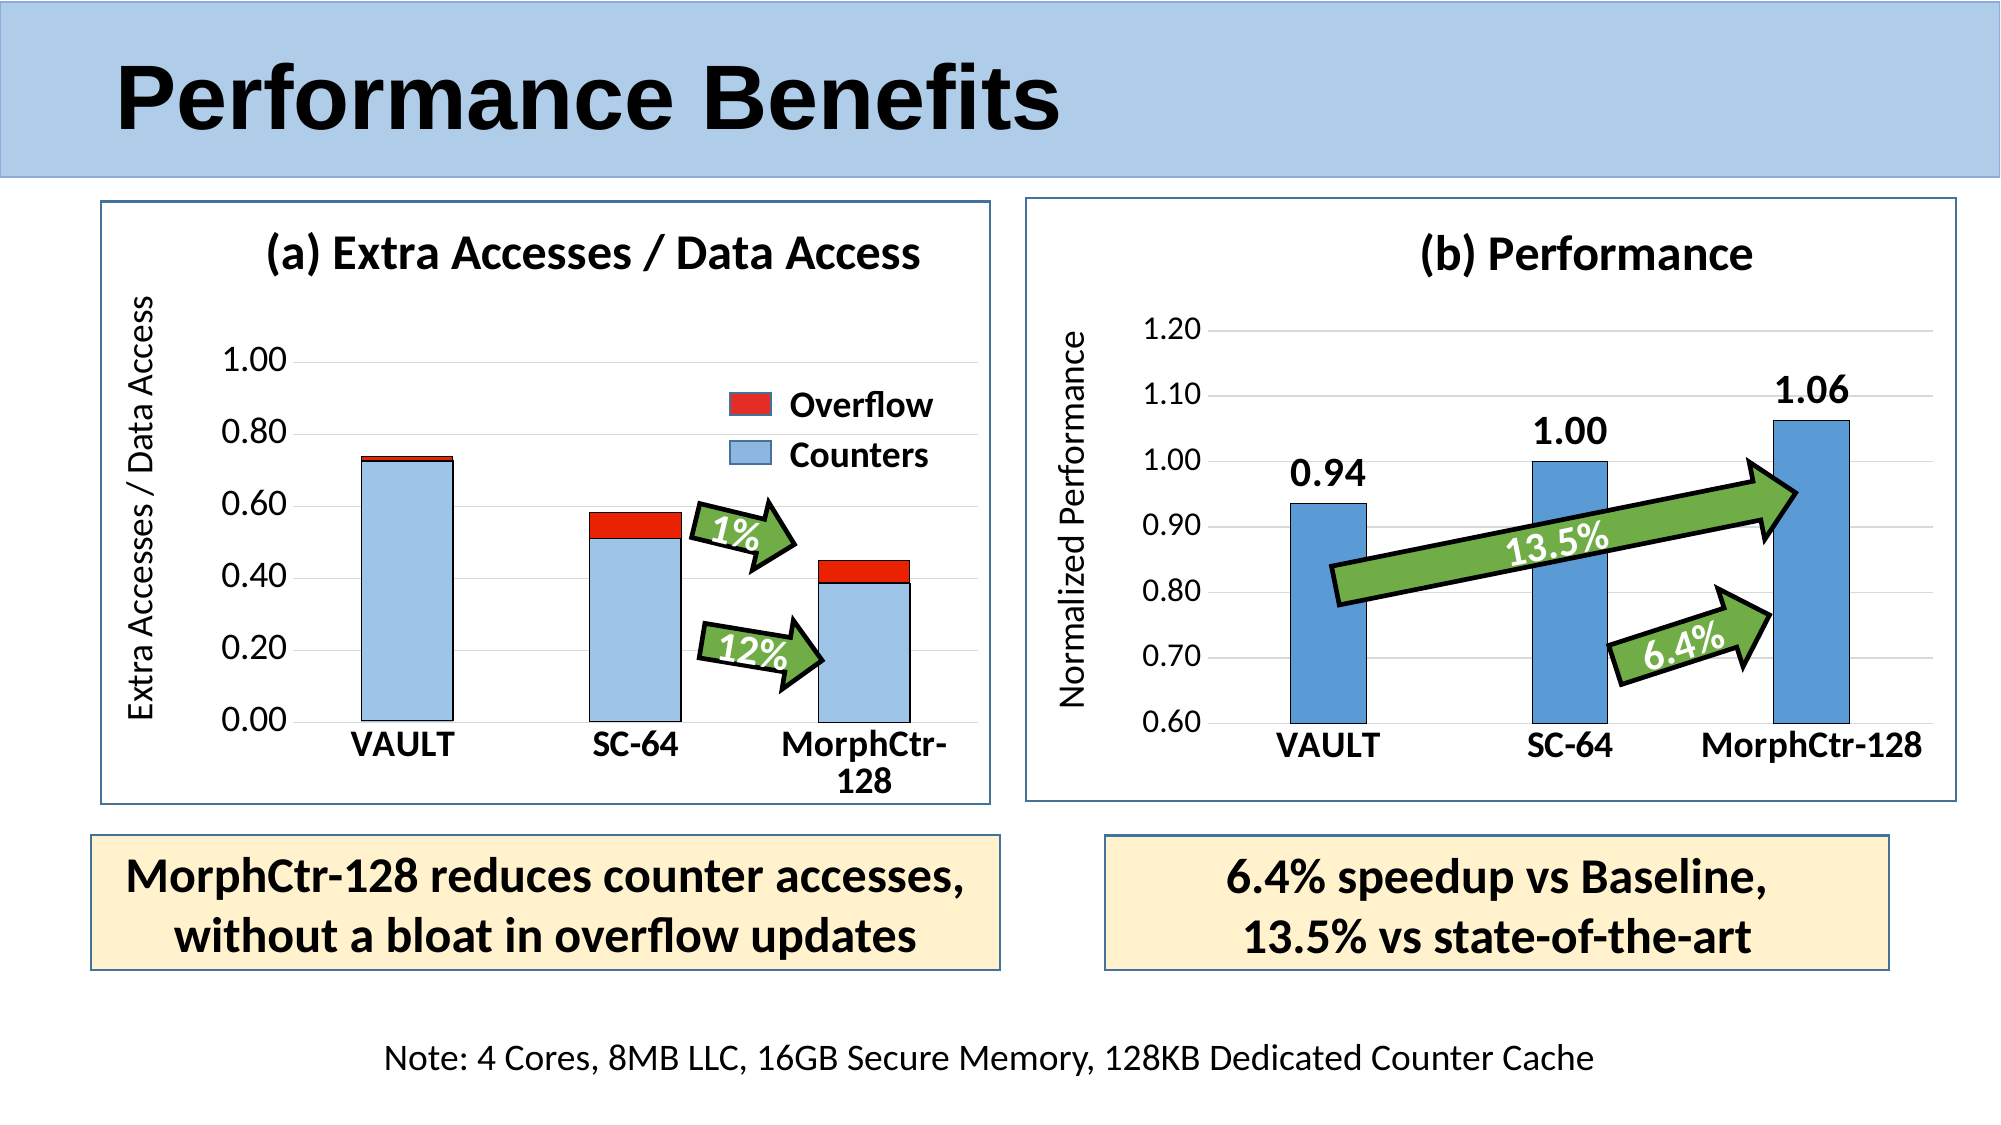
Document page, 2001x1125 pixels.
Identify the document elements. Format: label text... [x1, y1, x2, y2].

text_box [730, 372, 1030, 483]
chart [100, 201, 1956, 860]
text_box Note: 4 Cores, 8MB LLC, 16GB Secure Memory, 128KB Dedicated Counter Cache [369, 1025, 1813, 1086]
text_box MorphCtr-128 reduces counter accesses, without a bloat in overflow updates [90, 834, 1001, 971]
text_box 6.4% speedup vs Baseline, 13.5% vs state-of-the-art [1104, 860, 1890, 971]
title Performance Benefits [100, 41, 1964, 159]
text_box [100, 200, 991, 215]
text_box [1025, 197, 1957, 802]
